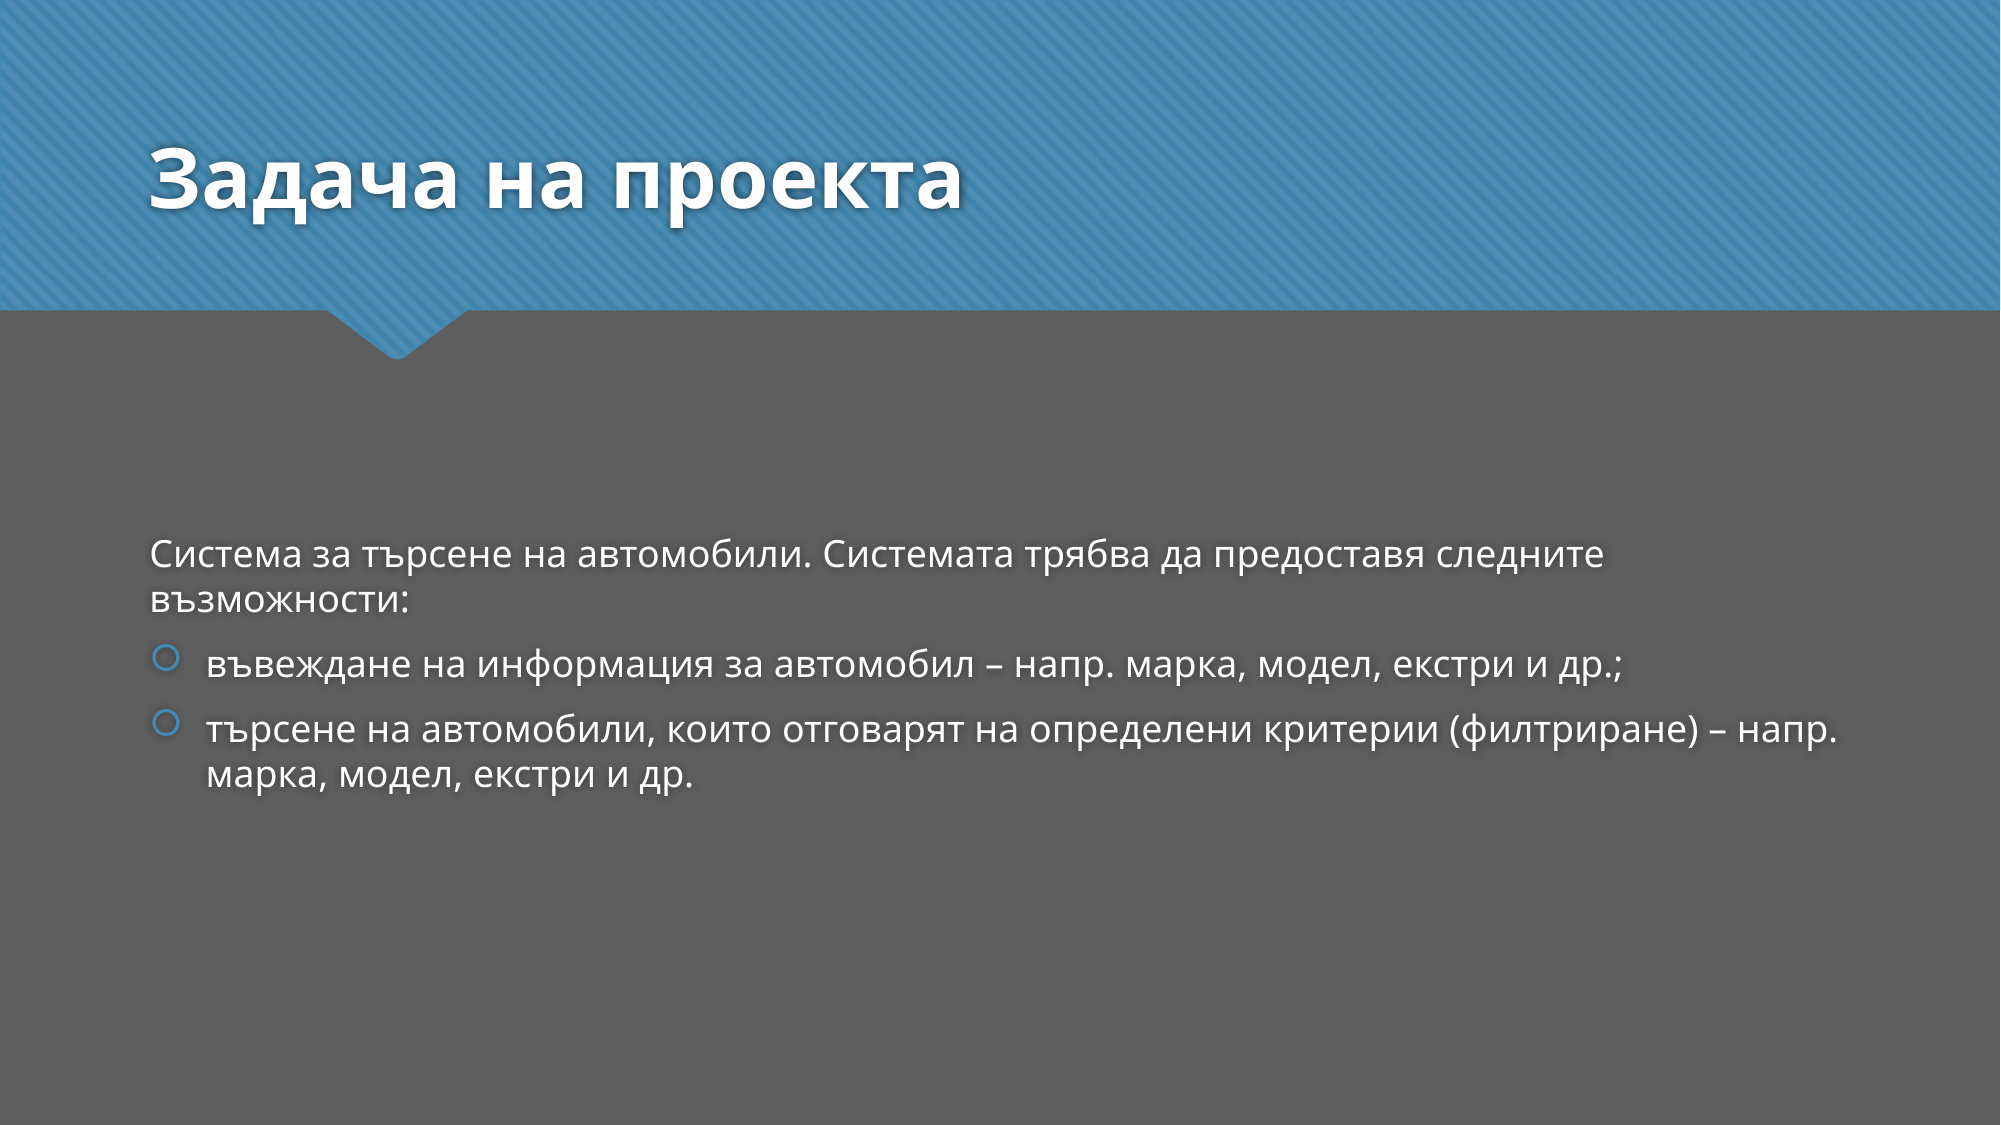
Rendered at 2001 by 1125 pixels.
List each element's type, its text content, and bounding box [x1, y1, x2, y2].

list Система за търсене на автомобили. Системата трябва да предоставя следните възможности: въвеждане на информация за автомобил – напр. марка, модел, екстри и др.; търсене на автомобили, които отговарят на определени критерии (филтриране) – напр. марка, модел, екстри и др. [134, 364, 1866, 962]
title Задача на проекта [132, 73, 1868, 233]
